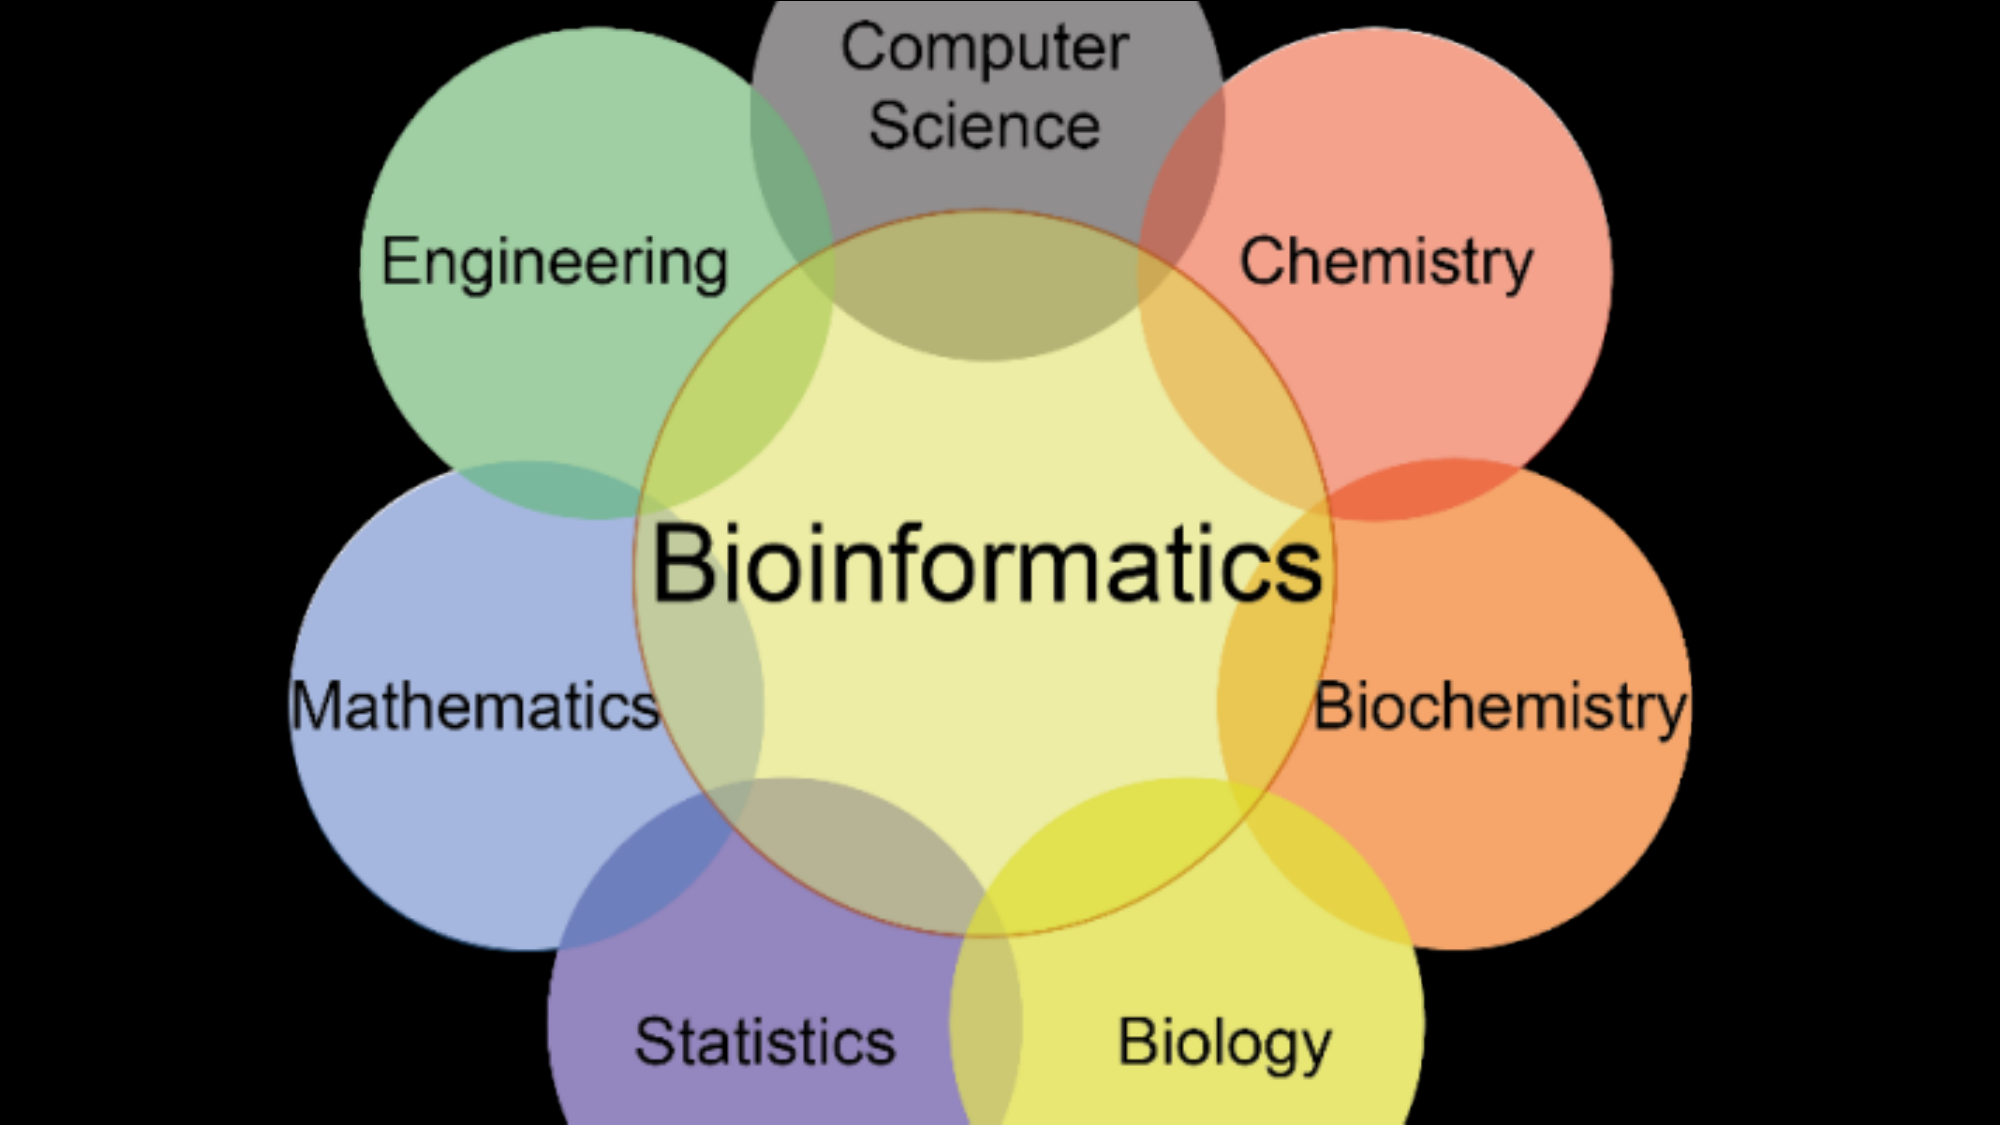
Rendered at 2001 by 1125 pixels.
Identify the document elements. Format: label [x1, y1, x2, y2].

picture [254, 1, 1746, 1125]
